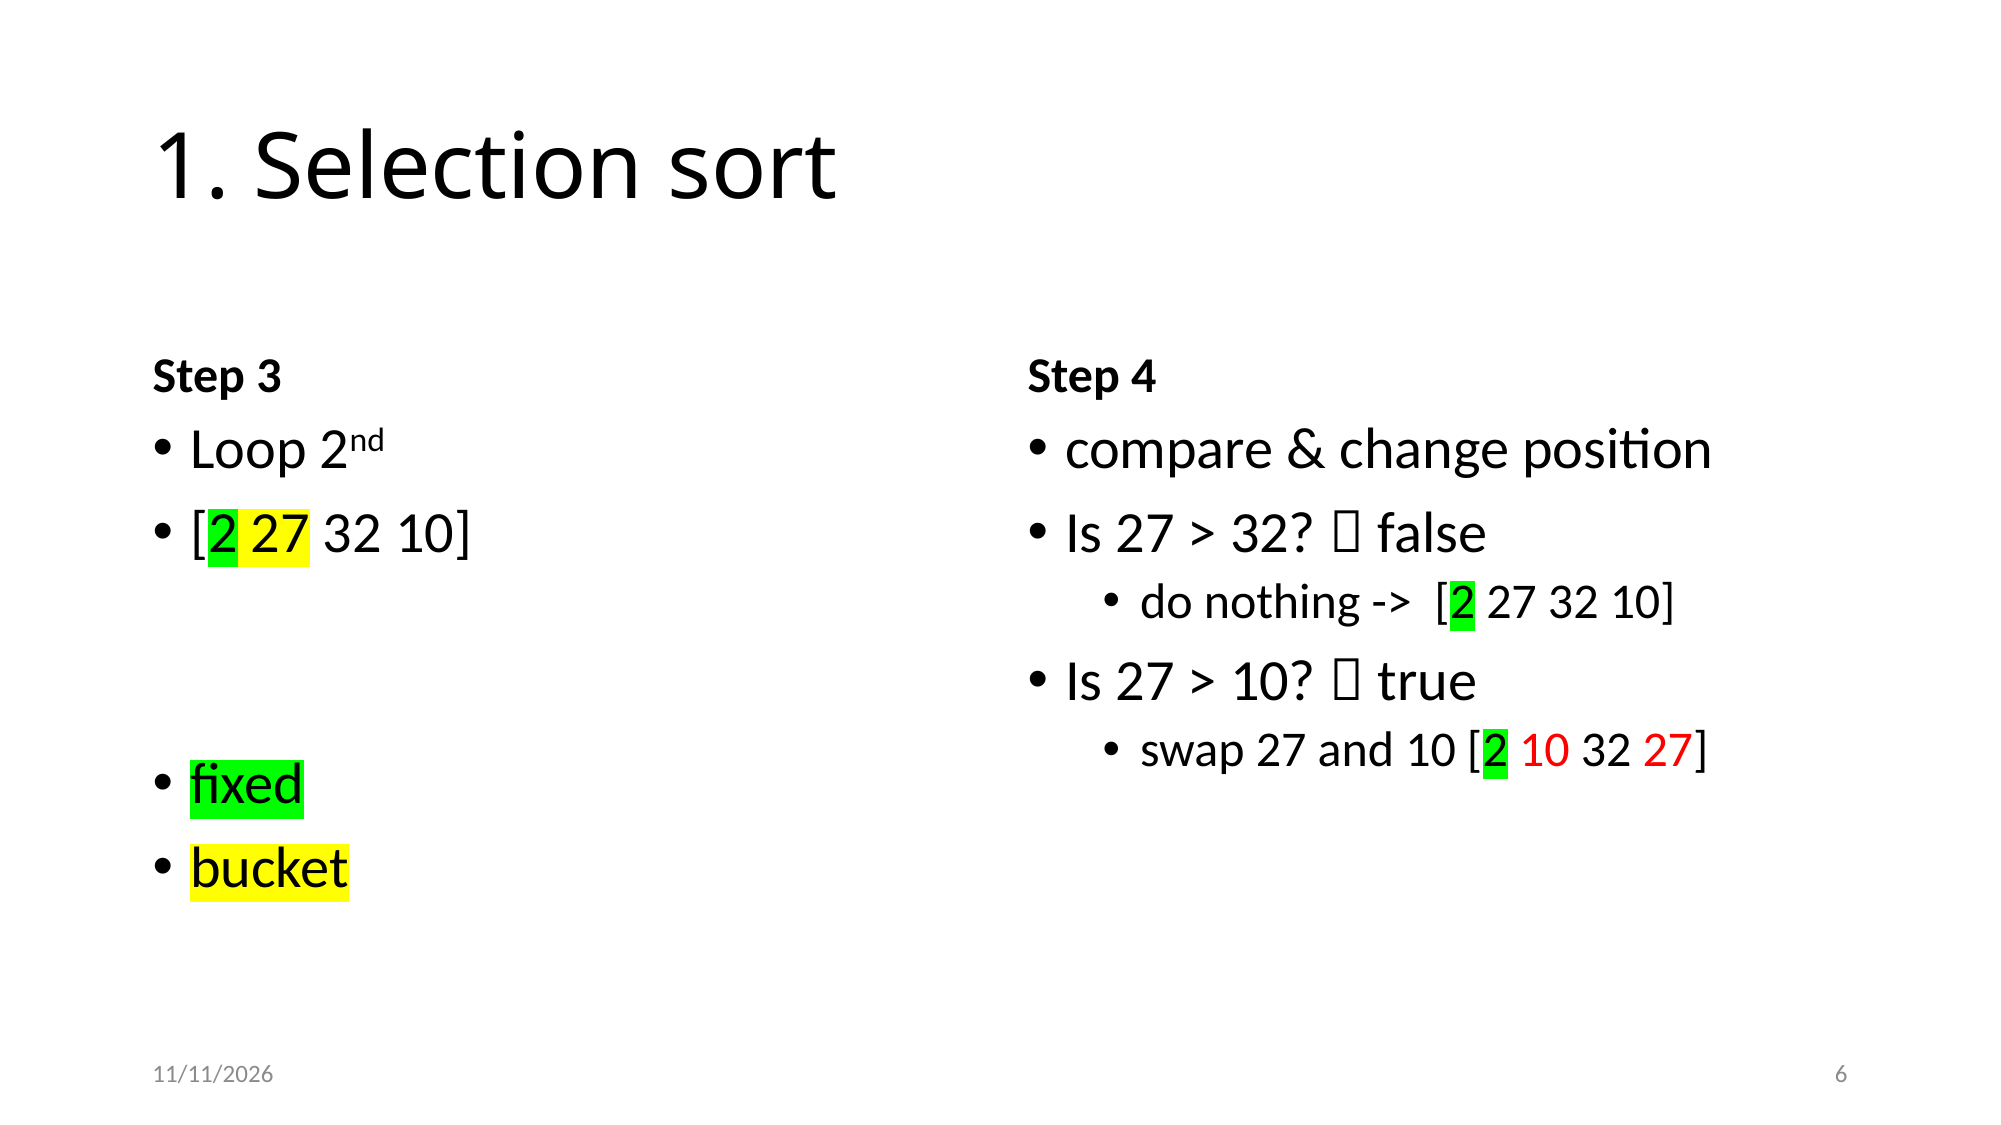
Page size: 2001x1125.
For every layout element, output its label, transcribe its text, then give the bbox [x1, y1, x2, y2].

list Step 4 [1012, 275, 1863, 410]
list compare & change position Is 27 > 32?  false do nothing -> [2 27 32 10] Is 27 > 10?  true swap 27 and 10 [2 10 32 27] [1012, 410, 1863, 1016]
slide_number 6 [1412, 1042, 1863, 1103]
list Loop 2nd [2 27 32 10] fixed bucket [137, 410, 984, 1016]
list Step 3 [137, 275, 984, 410]
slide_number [137, 1042, 588, 1103]
title 1. Selection sort [137, 59, 1863, 278]
